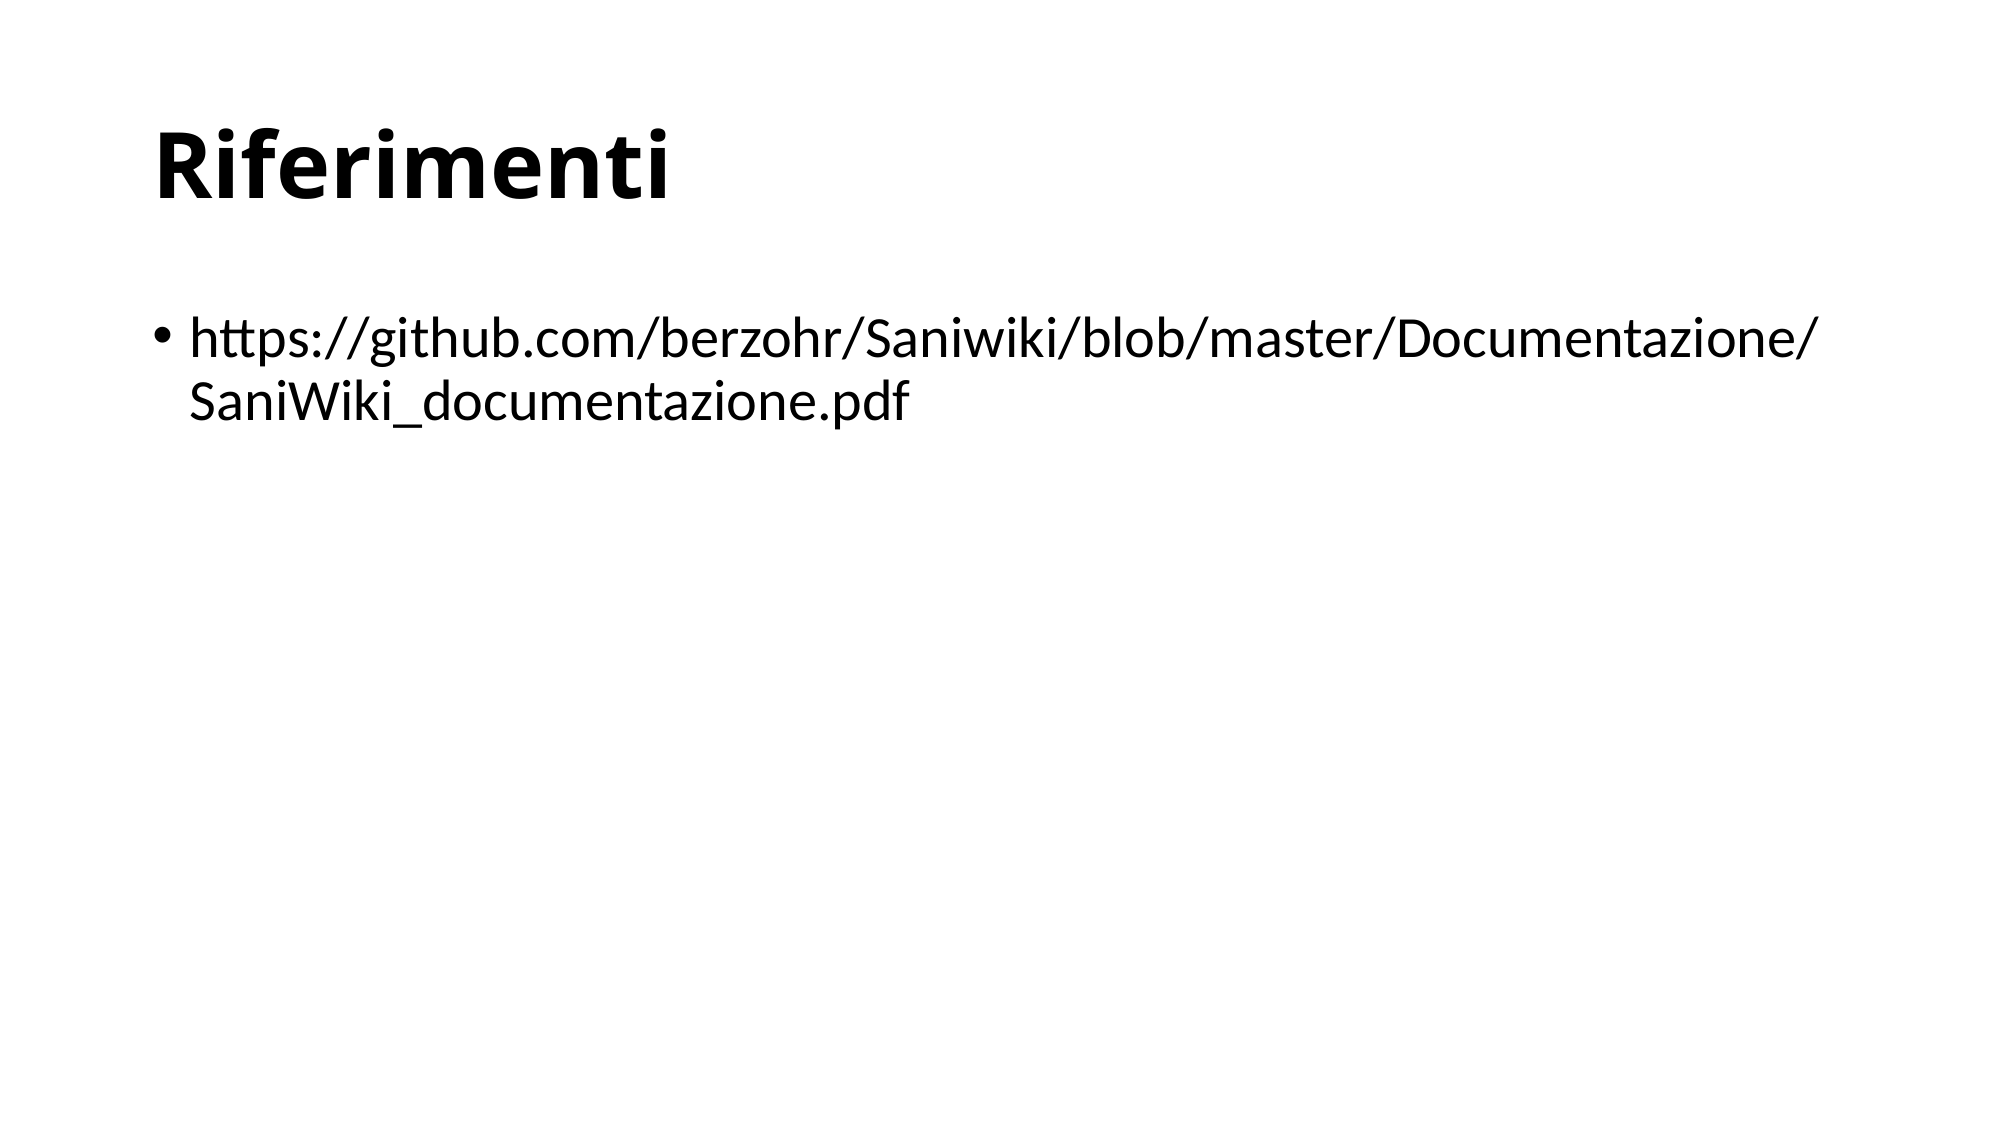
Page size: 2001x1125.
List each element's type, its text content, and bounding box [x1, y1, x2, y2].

title Riferimenti [137, 59, 1863, 278]
list https://github.com/berzohr/Saniwiki/blob/master/Documentazione/SaniWiki_documentazione.pdf [137, 299, 1863, 1014]
